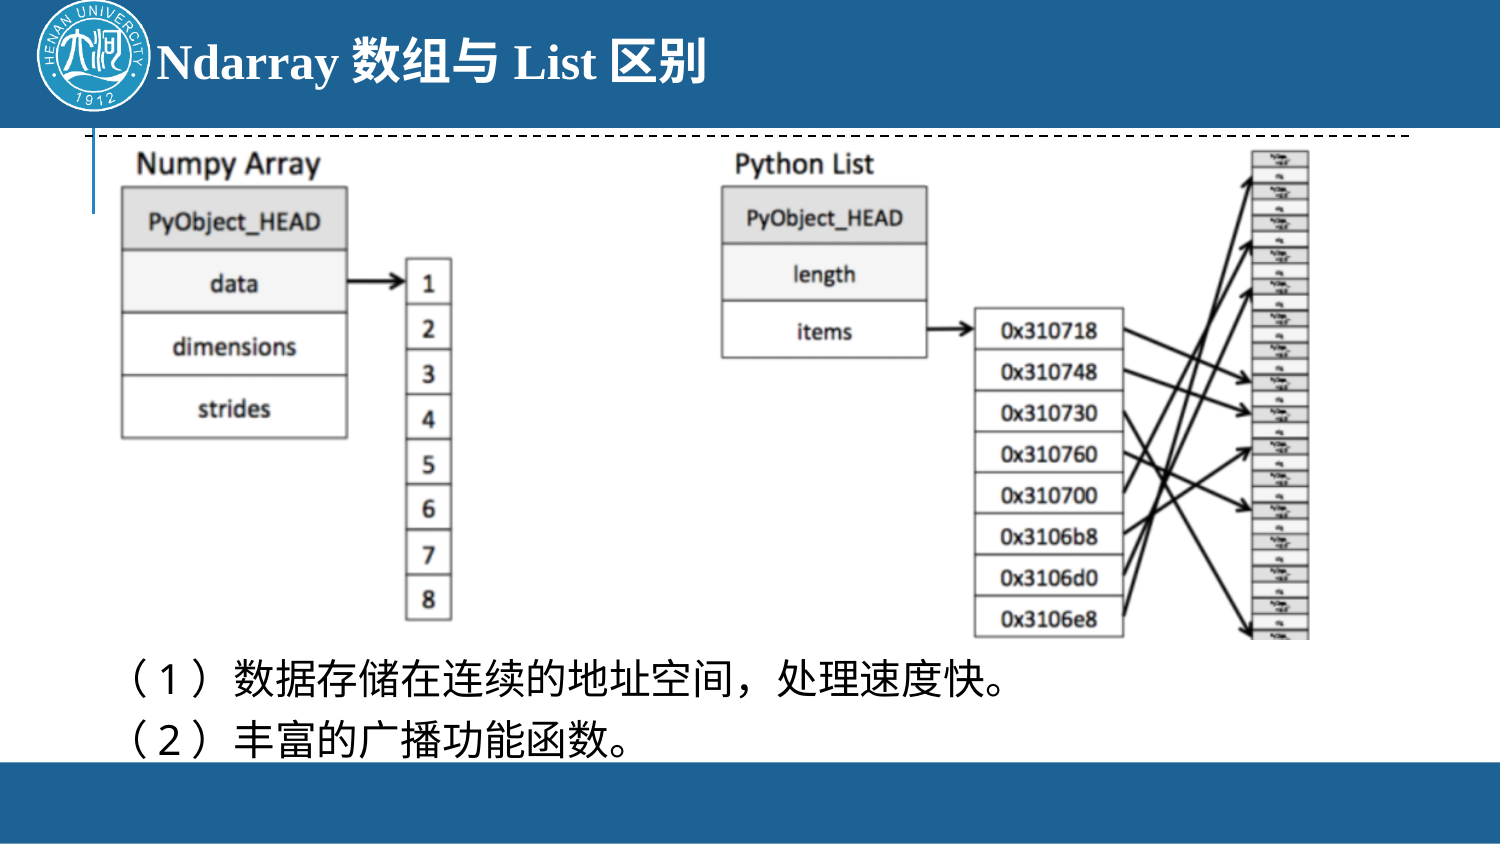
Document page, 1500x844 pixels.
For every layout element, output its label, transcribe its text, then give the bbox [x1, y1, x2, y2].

picture [119, 139, 456, 624]
text_box （1）数据存储在连续的地址空间，处理速度快。 [106, 627, 1285, 688]
picture [718, 146, 1316, 640]
text_box （2）丰富的广播功能函数。 [106, 688, 1285, 764]
text_box Ndarray数组与List区别 [141, 22, 724, 97]
